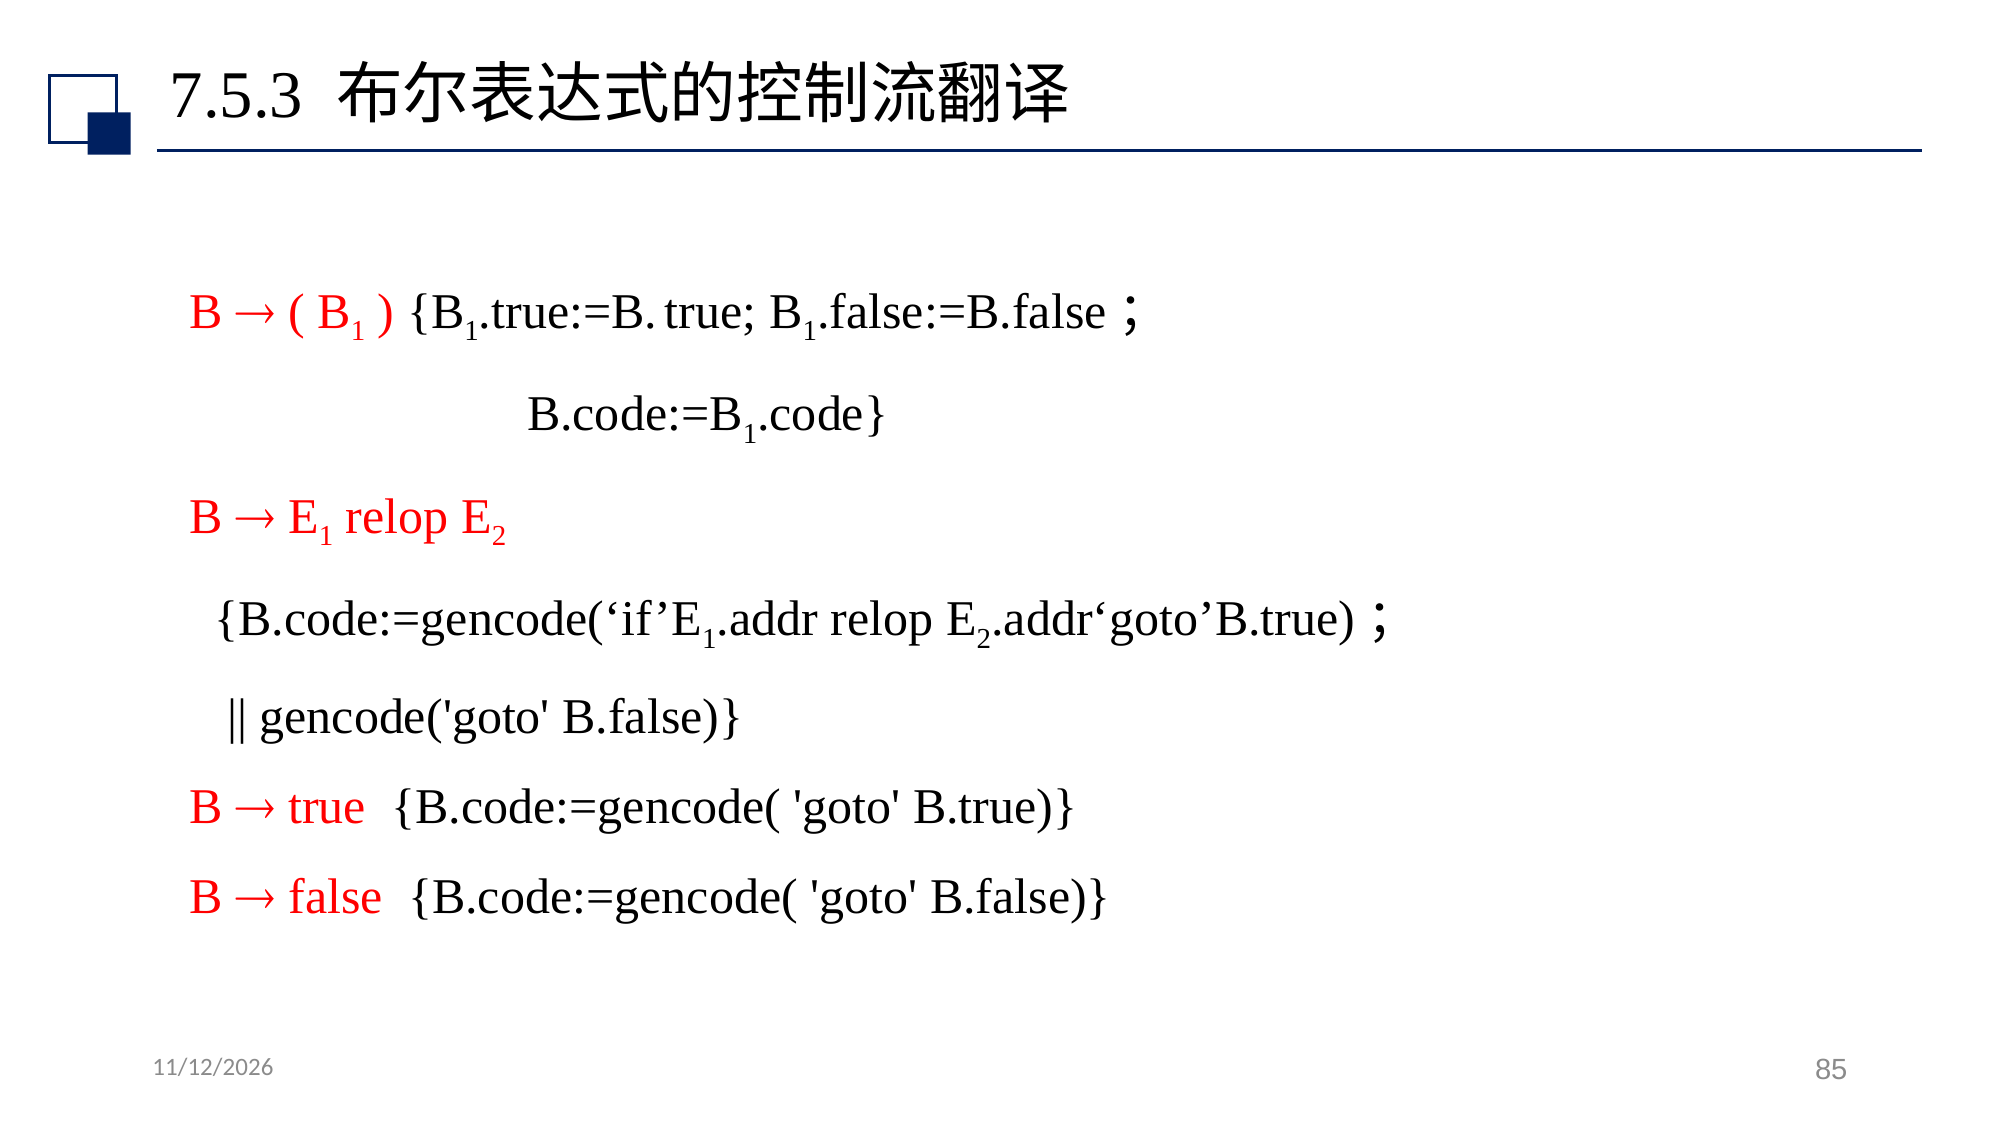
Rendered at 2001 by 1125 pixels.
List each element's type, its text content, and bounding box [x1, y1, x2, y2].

title 7.5.3 布尔表达式的控制流翻译 [154, 50, 1880, 143]
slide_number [137, 1042, 588, 1103]
slide_number 85 [1412, 1042, 1863, 1103]
list B  ( B1 ) {B1.true:=B. true; B1.false:=B.false； B.code:=B1.code} B  E1 relop E2 {B.code:=gencode(‘if’E1.addr relop E2.addr‘goto’B.true)； || gencode('goto' B.false)} B  true {B.code:=gencode( 'goto' B.true)} B  false {B.code:=gencode( 'goto' B.false)} [174, 236, 1780, 914]
